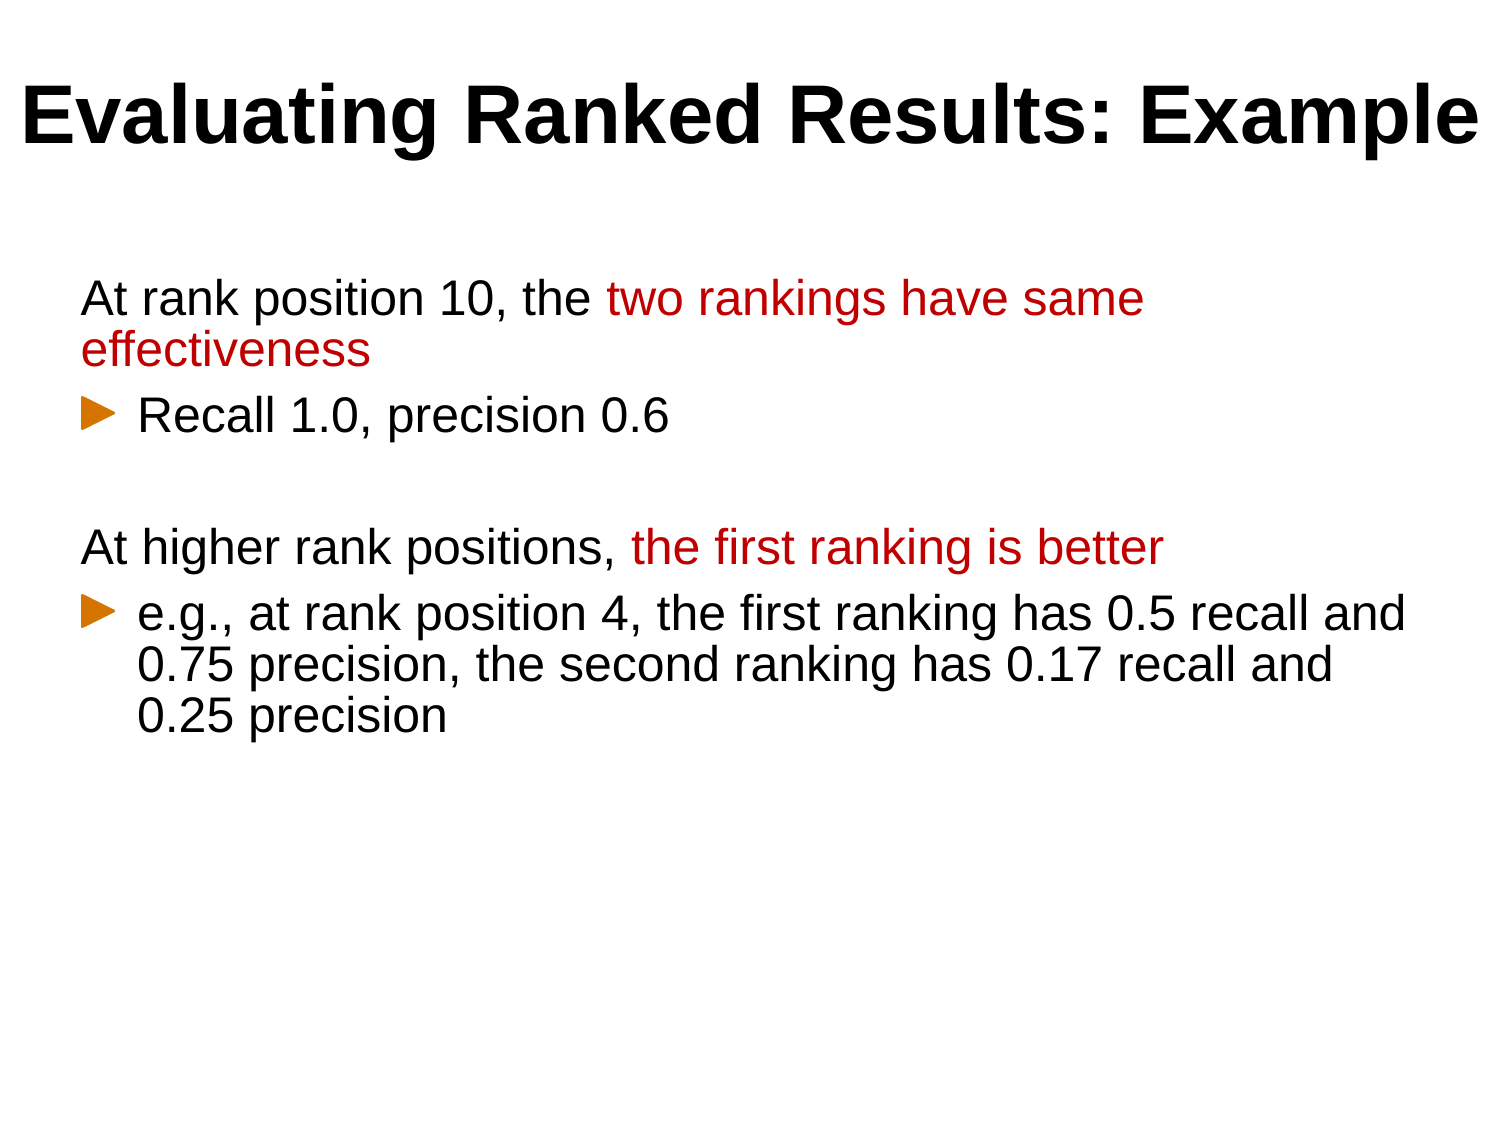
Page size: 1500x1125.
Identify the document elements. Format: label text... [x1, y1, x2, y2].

text_box At rank position 10, the two rankings have same effectiveness Recall 1.0, precision 0.6 At higher rank positions, the first ranking is better e.g., at rank position 4, the first ranking has 0.5 recall and 0.75 precision, the second ranking has 0.17 recall and 0.25 precision [80, 275, 1424, 862]
picture [80, 593, 116, 629]
title Evaluating Ranked Results: Example [0, 75, 1500, 238]
picture [80, 395, 116, 431]
